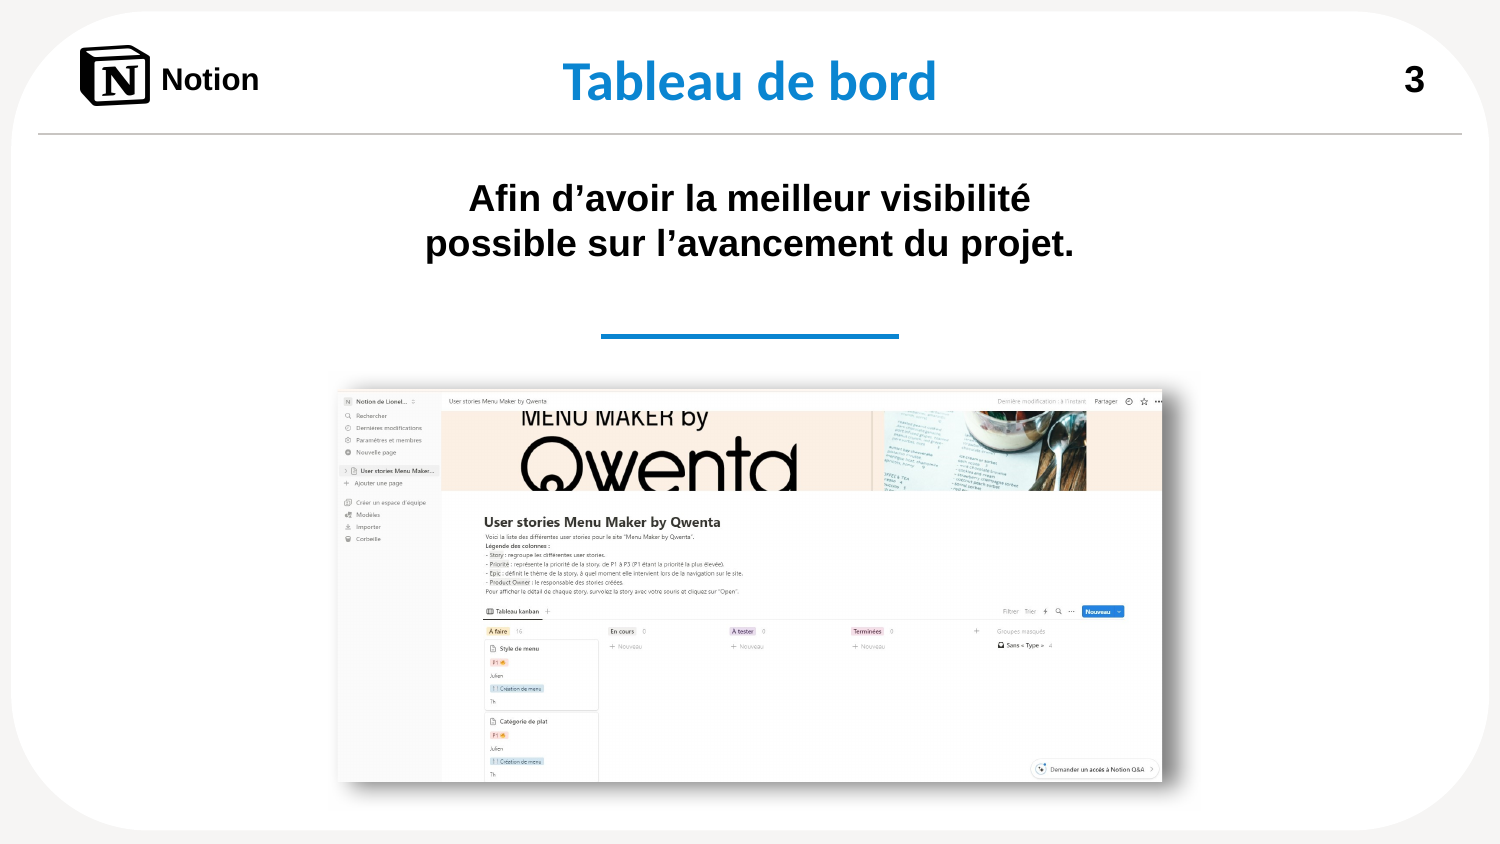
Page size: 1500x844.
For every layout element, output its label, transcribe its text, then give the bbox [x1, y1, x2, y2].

text_box Afin d’avoir la meilleur visibilité possible sur l’avancement du projet. [408, 158, 1092, 279]
text_box Tableau de bord [450, 28, 1050, 127]
text_box [11, 11, 1490, 831]
picture [337, 388, 1163, 782]
text_box 3 [1385, 40, 1444, 116]
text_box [80, 43, 288, 113]
